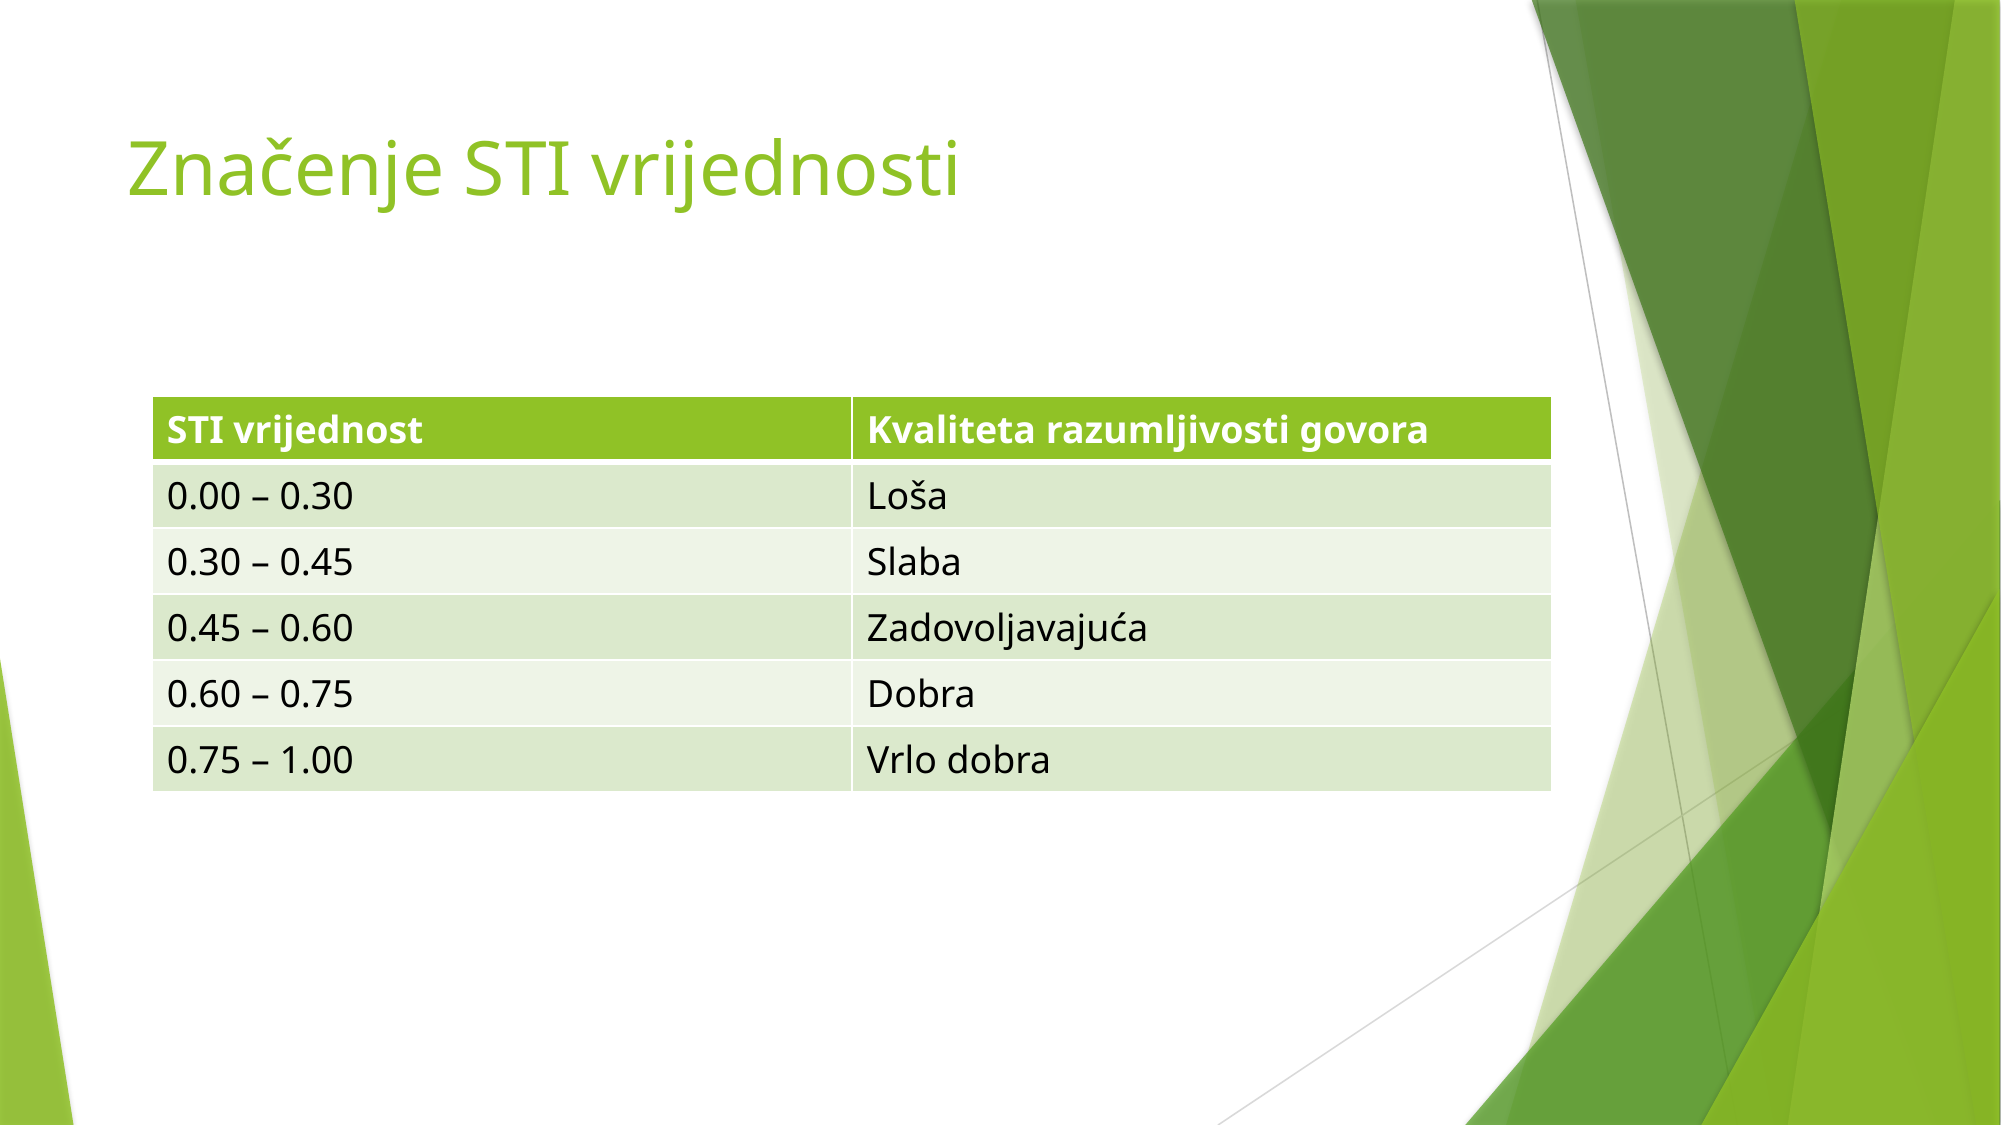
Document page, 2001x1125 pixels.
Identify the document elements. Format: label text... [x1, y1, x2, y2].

table_cell 0.00 – 0.30 [153, 465, 851, 527]
table_header STI vrijednost [153, 397, 851, 459]
table_cell Dobra [853, 661, 1551, 725]
table_header Kvaliteta razumljivosti govora [853, 397, 1551, 459]
table_cell 0.45 – 0.60 [153, 595, 851, 659]
title Značenje STI vrijednosti [112, 112, 1513, 239]
table_cell 0.75 – 1.00 [153, 727, 851, 791]
table_cell Vrlo dobra [853, 727, 1551, 791]
table_cell Slaba [853, 529, 1551, 593]
table_cell 0.30 – 0.45 [153, 529, 851, 593]
table_cell Zadovoljavajuća [853, 595, 1551, 659]
table_cell Loša [853, 465, 1551, 527]
table_cell 0.60 – 0.75 [153, 661, 851, 725]
